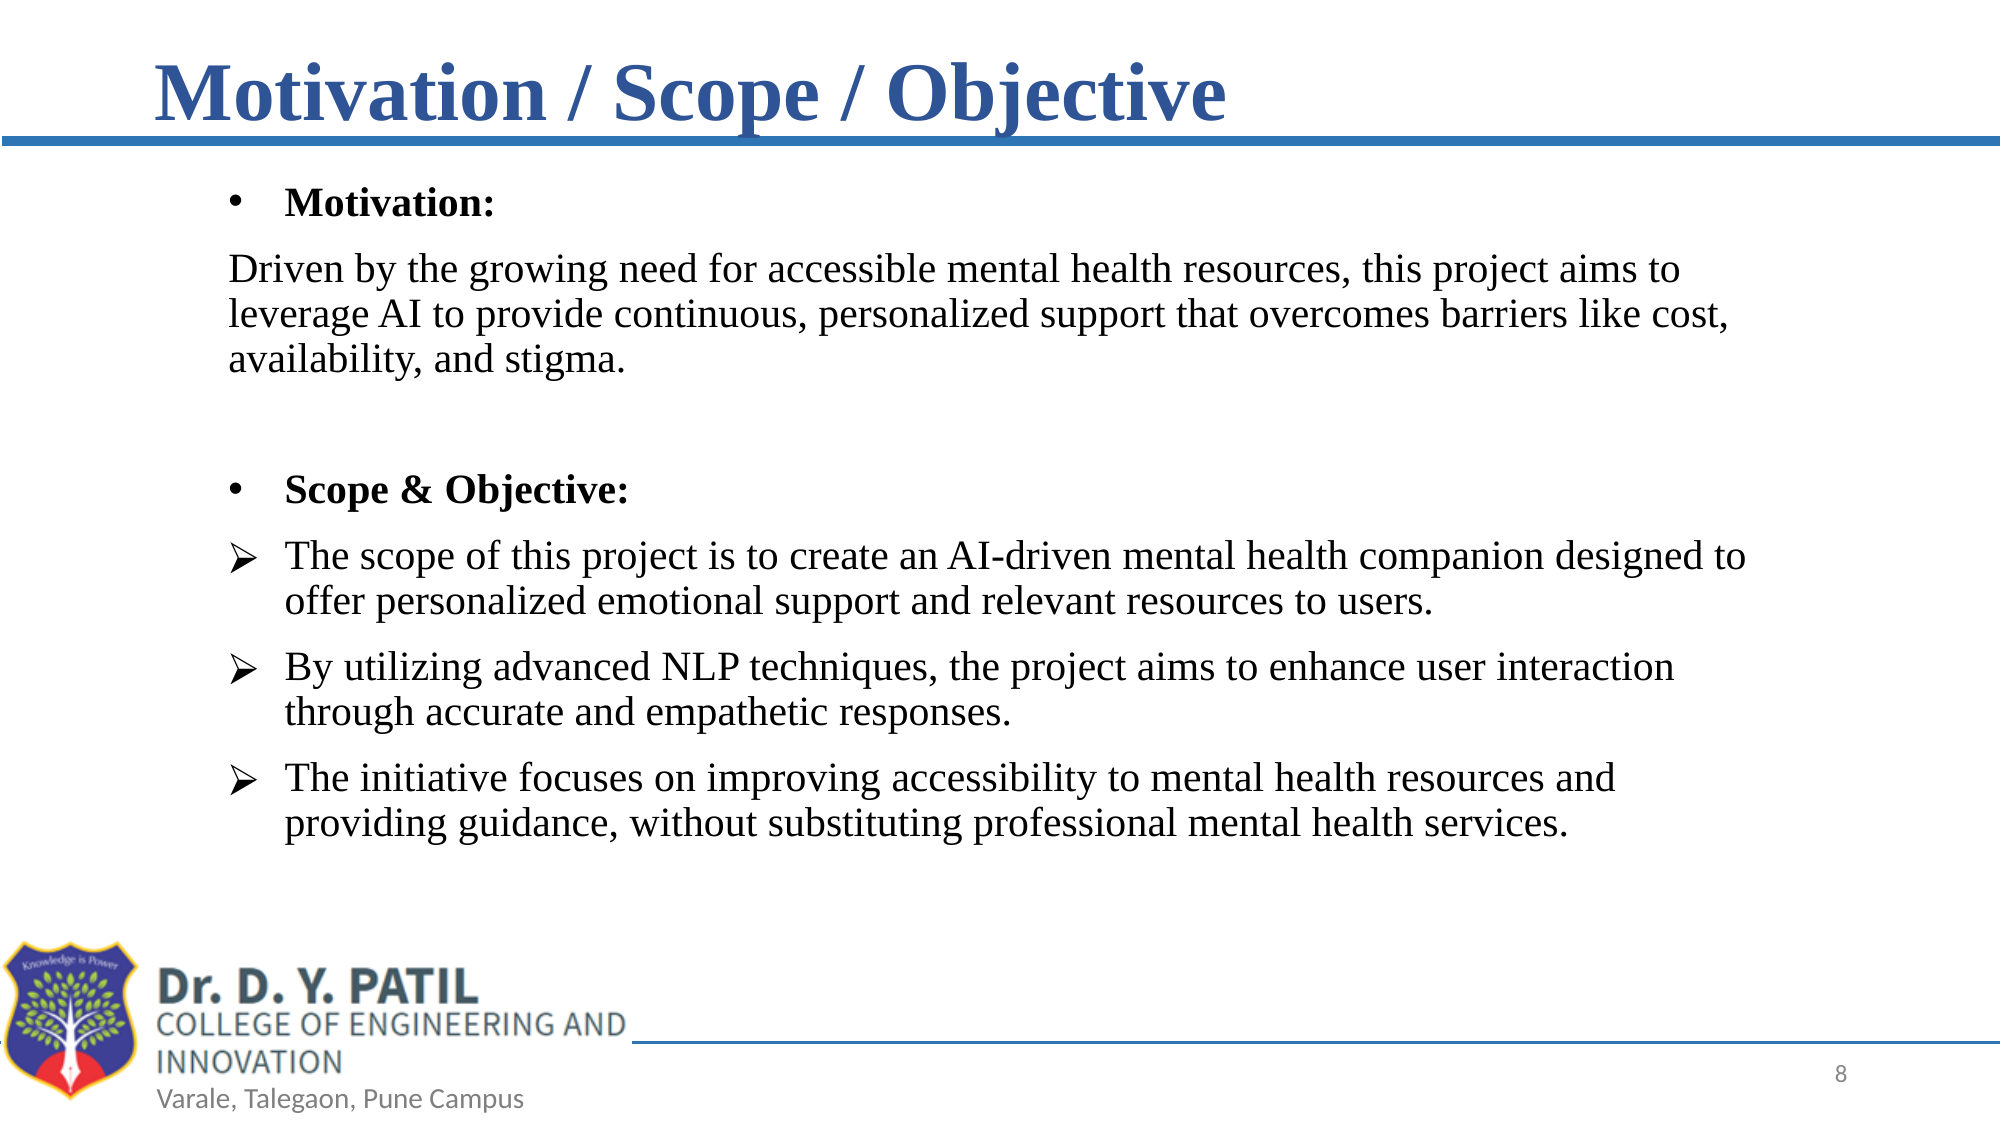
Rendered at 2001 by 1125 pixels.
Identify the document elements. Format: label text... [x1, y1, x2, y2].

picture [1, 935, 632, 1106]
title Motivation / Scope / Objective [139, 36, 1829, 151]
picture [487, 1096, 494, 1106]
slide_number ‹#› [1412, 1042, 1863, 1103]
picture [368, 1091, 375, 1099]
picture [339, 1096, 345, 1106]
picture [322, 1096, 330, 1106]
picture [464, 1096, 469, 1106]
list Motivation: Driven by the growing need for accessible mental health resources, this project aims to leverage AI to provide continuous, personalized support that overcomes barriers like cost, availability, and stigma. Scope & Objective: The scope of this project is to create an AI-driven mental health companion designed to offer personalized emotional support and relevant resources to users. By utilizing advanced NLP techniques, the project aims to enhance user interaction through accurate and empathetic responses. The initiative focuses on improving accessibility to mental health resources and providing guidance, without substituting professional mental health services. [139, 172, 1797, 951]
picture [472, 1096, 478, 1106]
picture [398, 1096, 404, 1106]
